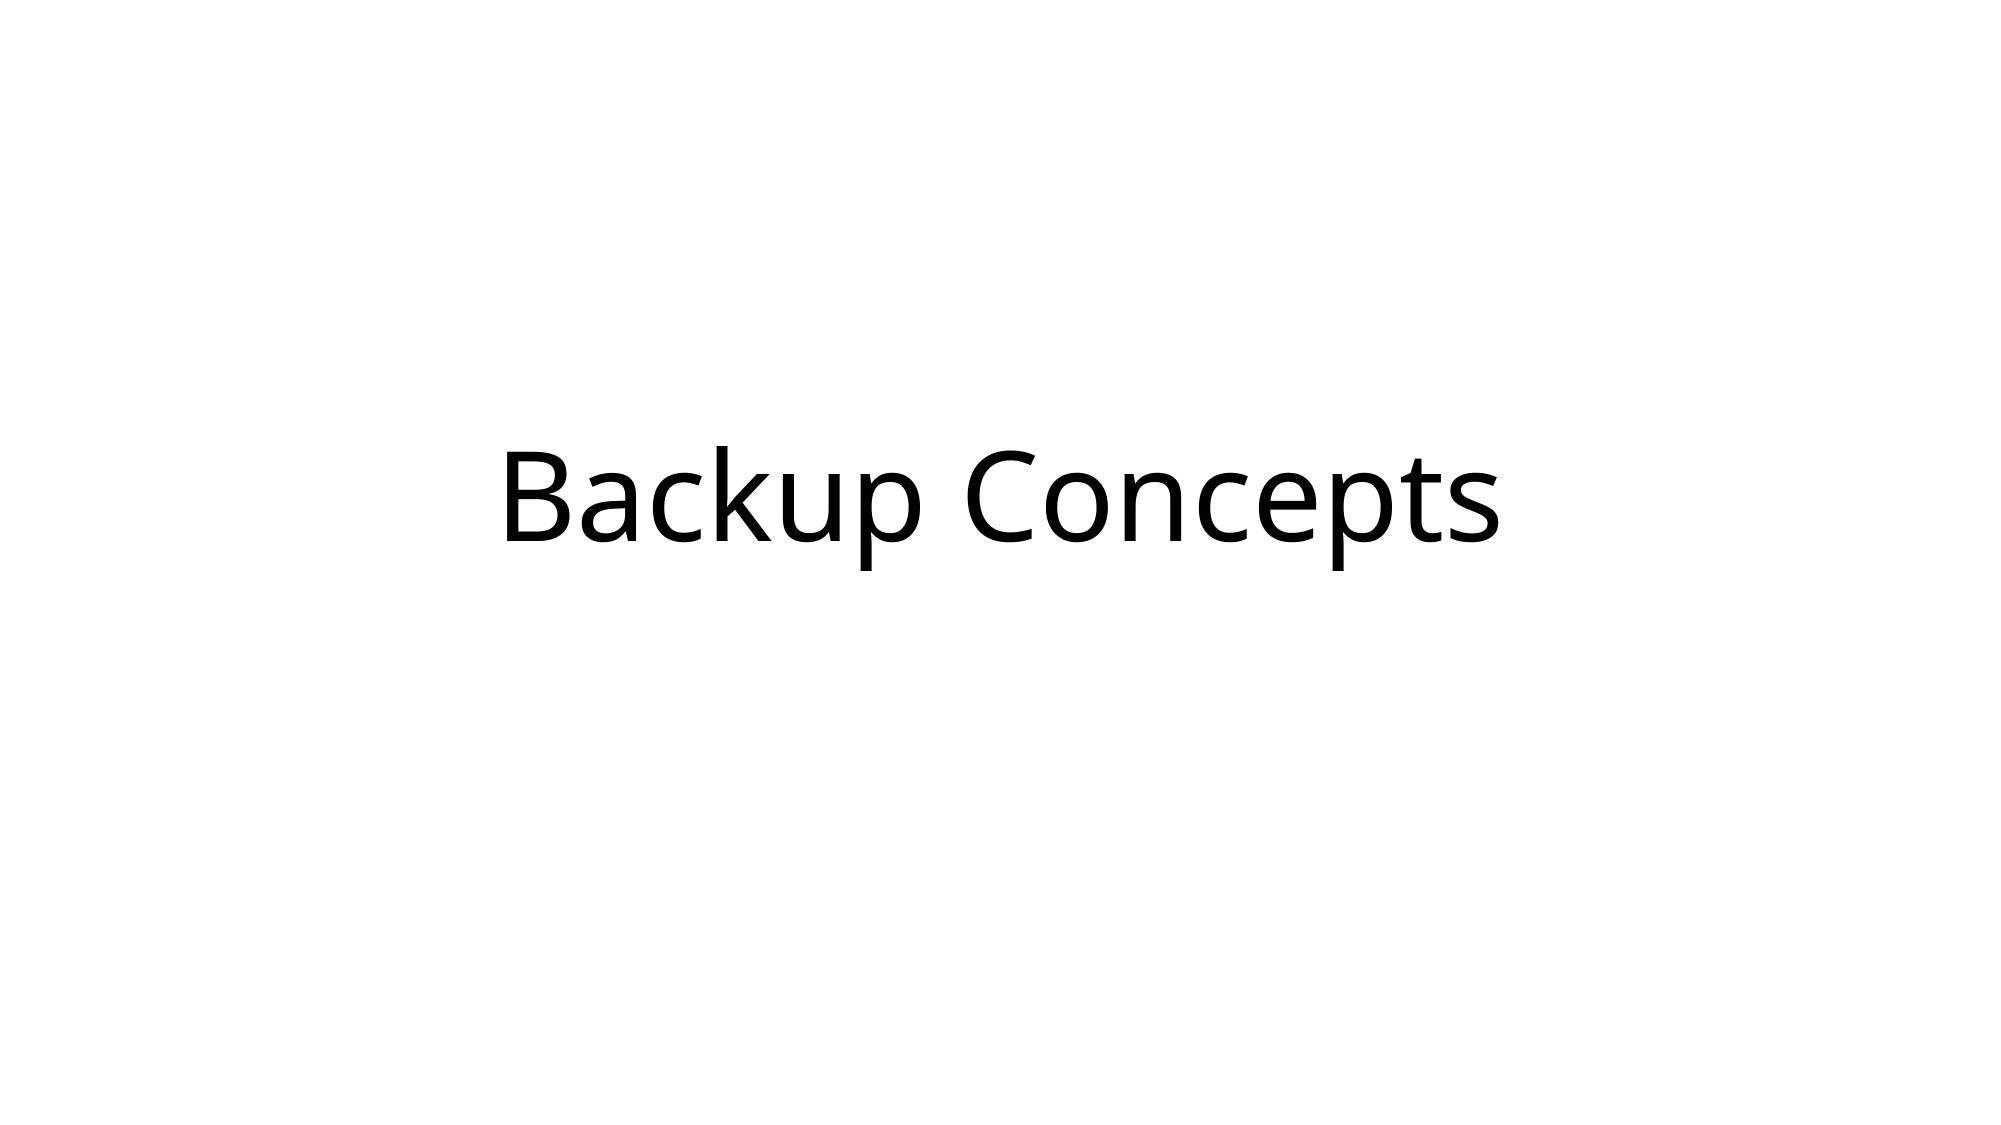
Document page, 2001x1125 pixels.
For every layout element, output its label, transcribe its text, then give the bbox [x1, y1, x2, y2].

title Backup Concepts [249, 184, 1750, 576]
